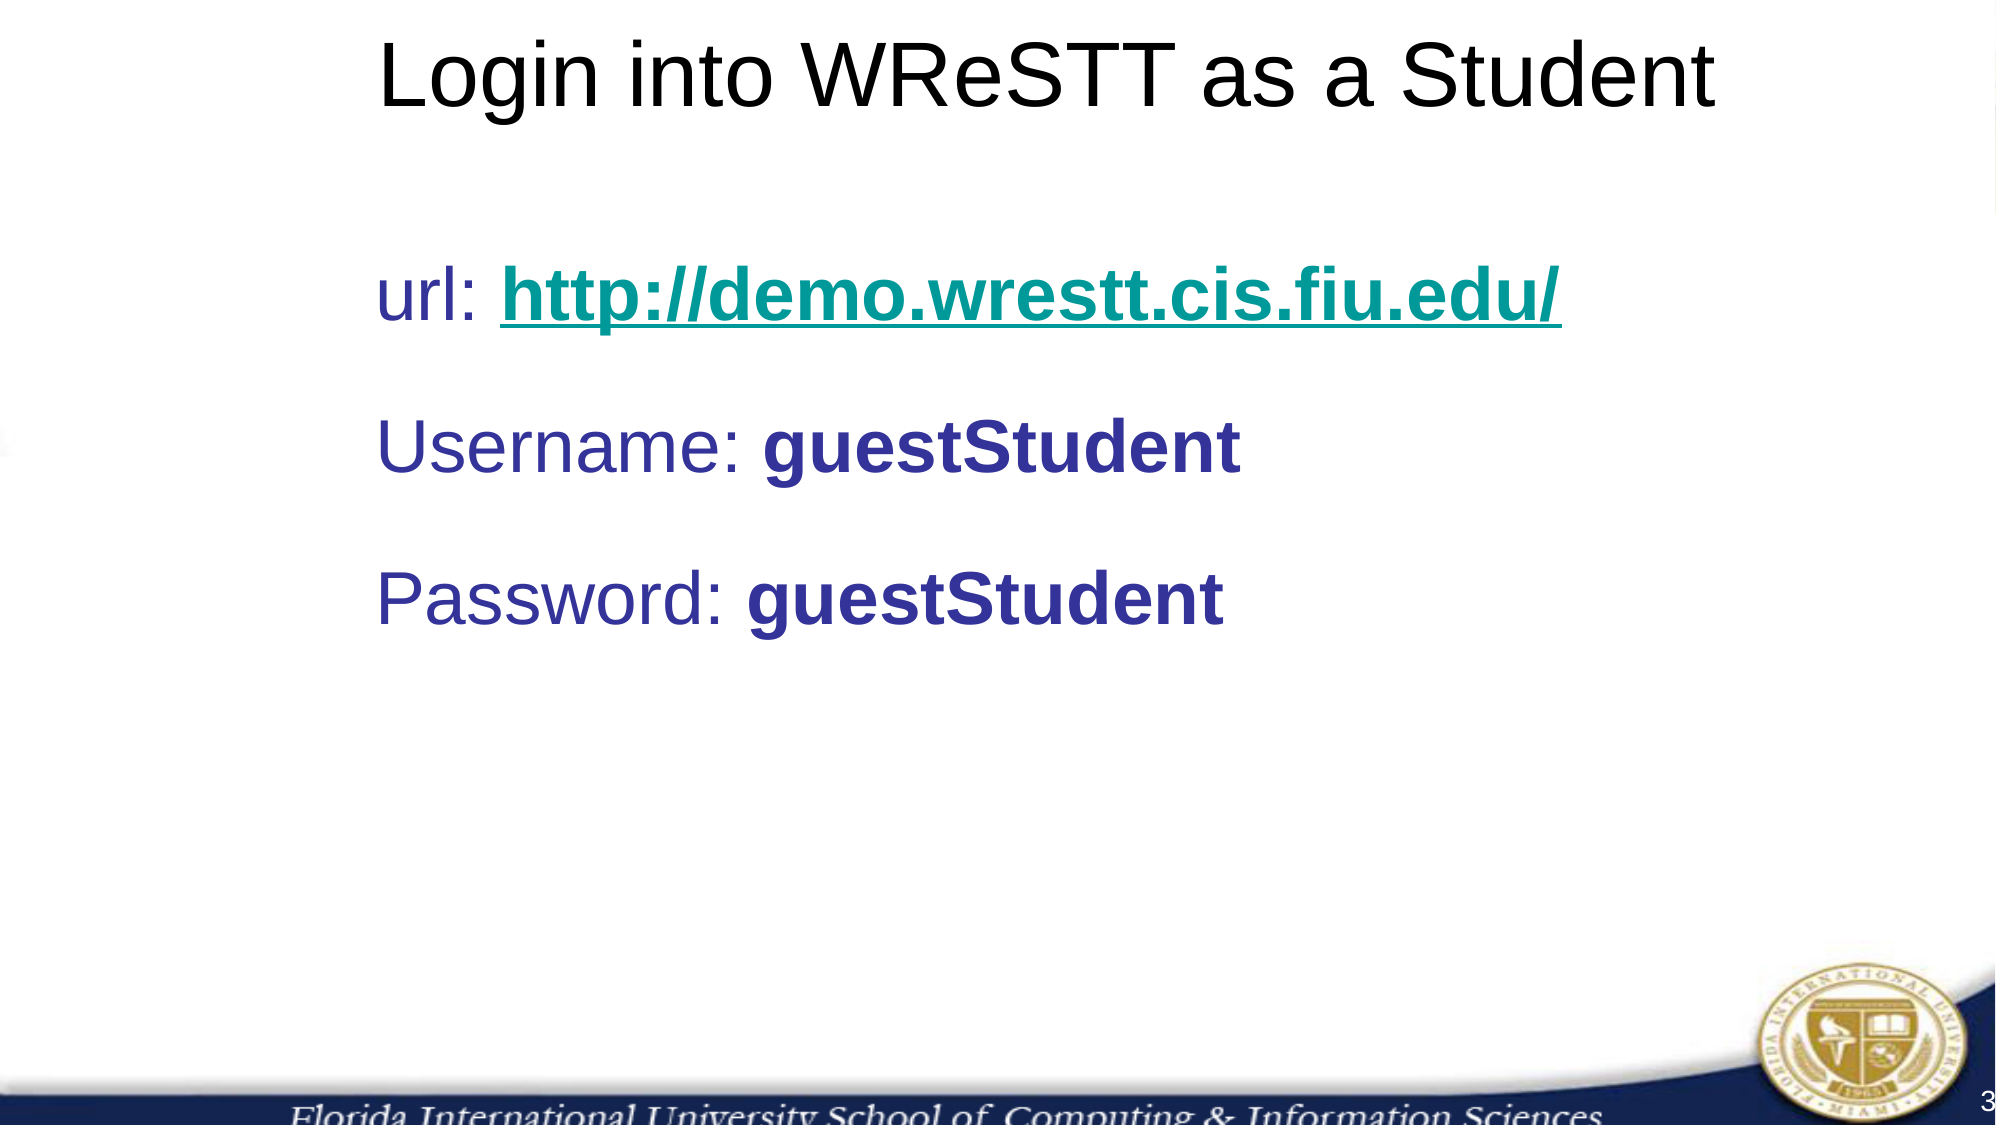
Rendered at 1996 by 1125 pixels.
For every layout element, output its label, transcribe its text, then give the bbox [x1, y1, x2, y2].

picture [0, 425, 1996, 1125]
list url: http://demo.wrestt.cis.fiu.edu/ Username: guestStudent Password: guestStudent [359, 237, 1661, 813]
slide_number 3 [1545, 1074, 1996, 1125]
title Login into WReSTT as a Student [149, 7, 1946, 150]
